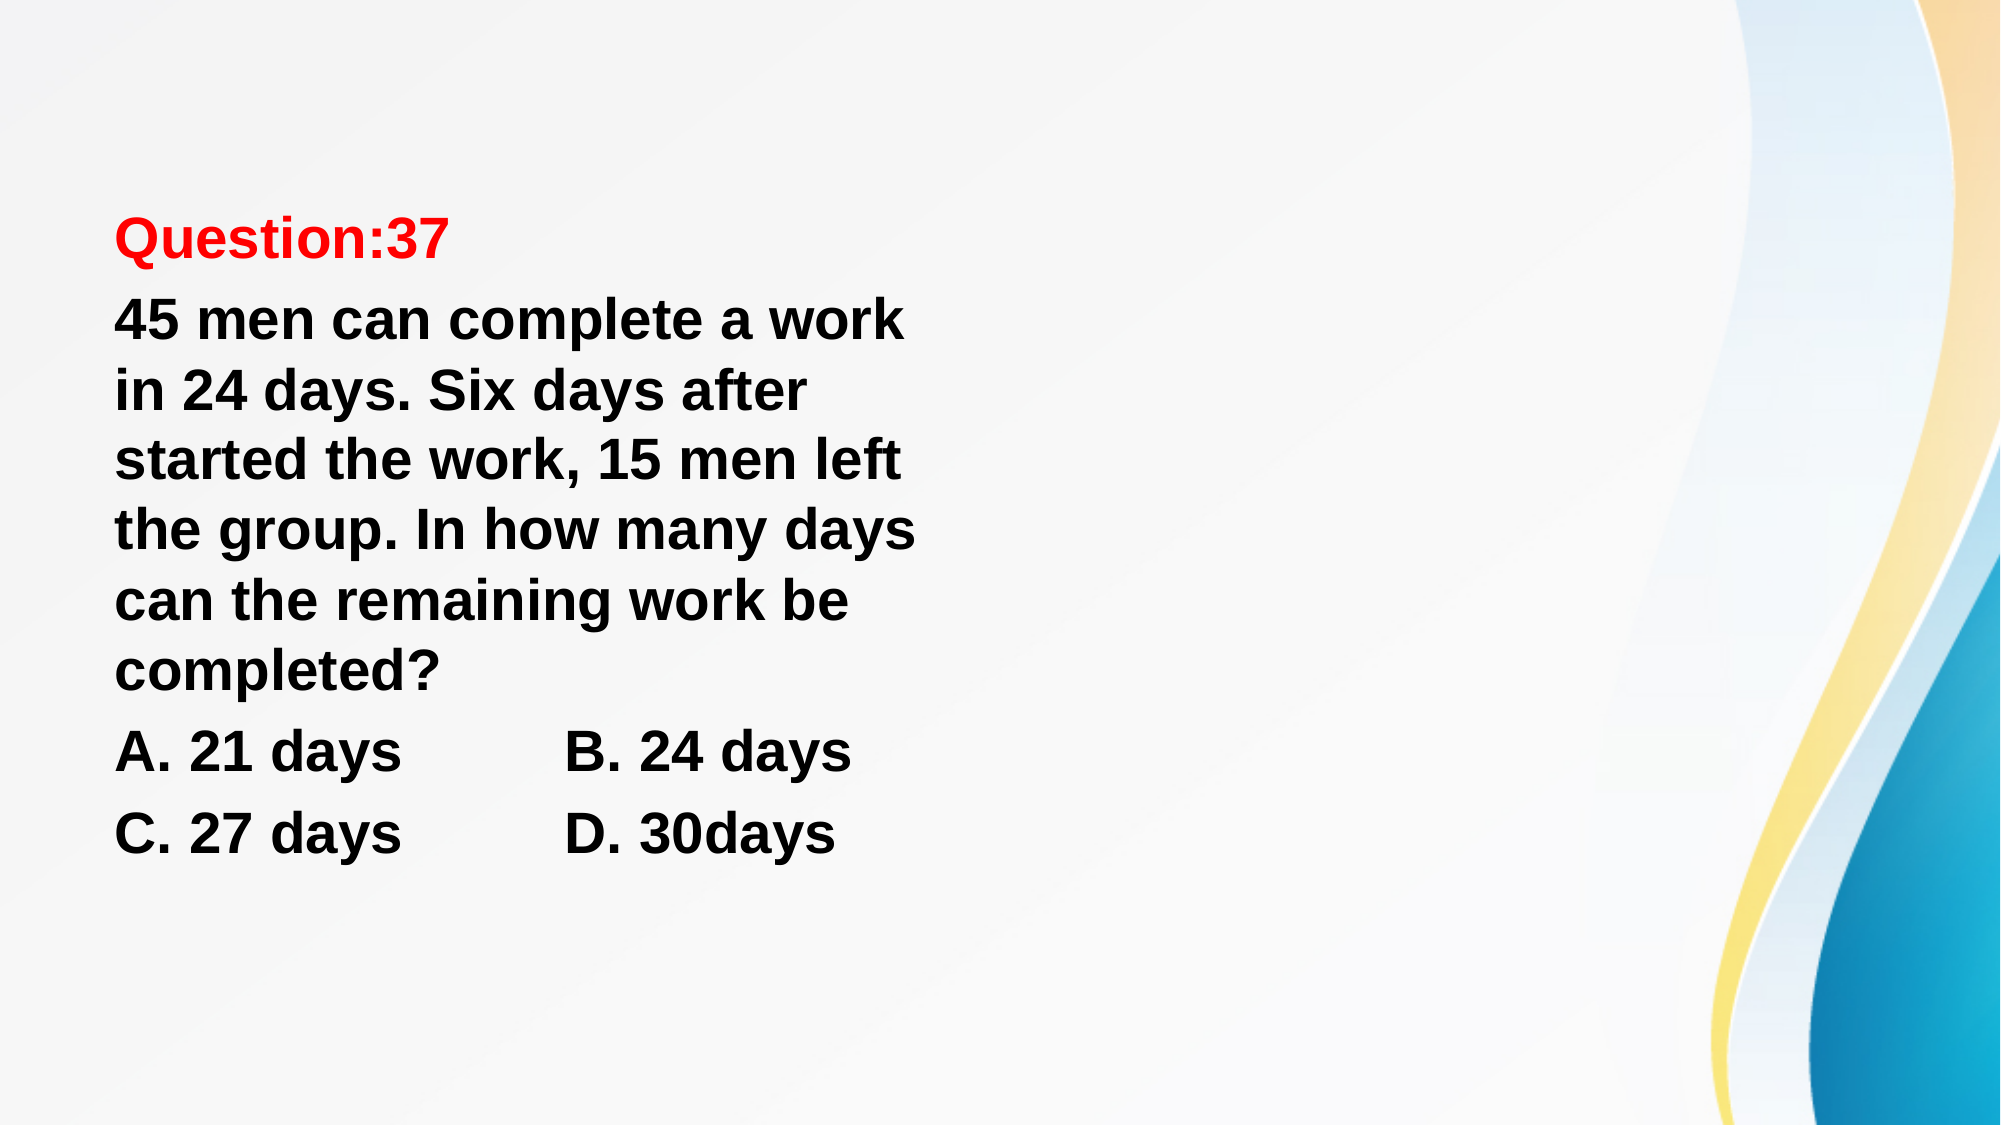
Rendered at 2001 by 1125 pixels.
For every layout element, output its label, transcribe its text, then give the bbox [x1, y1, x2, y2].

picture [0, 0, 2001, 1125]
list Question:37 45 men can complete a work in 24 days. Six days after started the work, 15 men left the group. In how many days can the remaining work be completed? A. 21 days B. 24 days C. 27 days D. 30days [99, 192, 984, 1006]
